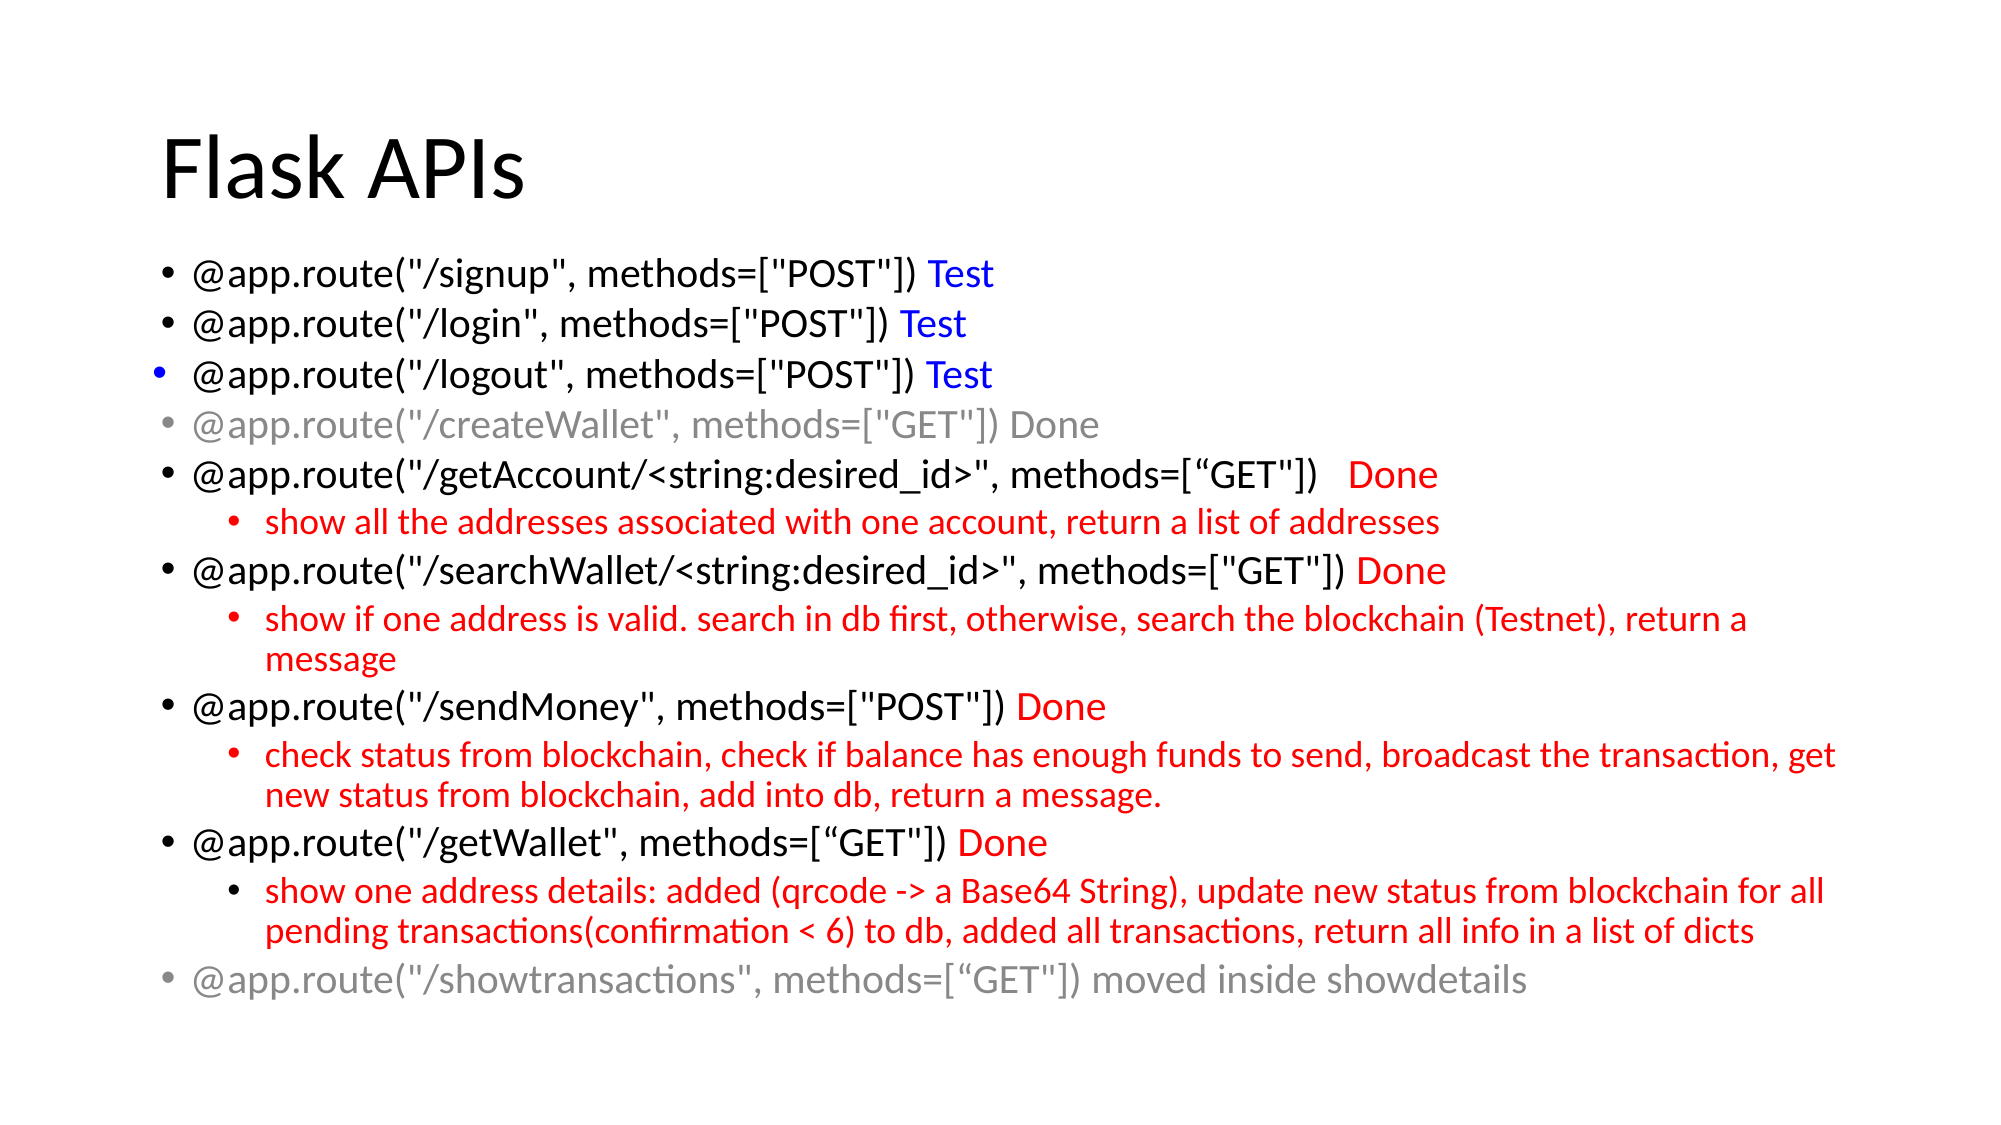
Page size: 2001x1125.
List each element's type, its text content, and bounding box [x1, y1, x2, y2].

list @app.route("/signup", methods=["POST"]) Test @app.route("/login", methods=["POST"]) Test @app.route("/logout", methods=["POST"]) Test @app.route("/createWallet", methods=["GET"]) Done @app.route("/getAccount/<string:desired_id>", methods=[“GET"]) Done show all the addresses associated with one account, return a list of addresses @app.route("/searchWallet/<string:desired_id>", methods=["GET"]) Done show if one address is valid. search in db first, otherwise, search the blockchain (Testnet), return a message @app.route("/sendMoney", methods=["POST"]) Done check status from blockchain, check if balance has enough funds to send, broadcast the transaction, get new status from blockchain, add into db, return a message. @app.route("/getWallet", methods=[“GET"]) Done show one address details: added (qrcode -> a Base64 String), update new status from blockchain for all pending transactions(confirmation < 6) to db, added all transactions, return all info in a list of dicts @app.route("/showtransactions", methods=[“GET"]) moved inside showdetails [137, 226, 1863, 1014]
title Flask APIs [146, 59, 1872, 278]
